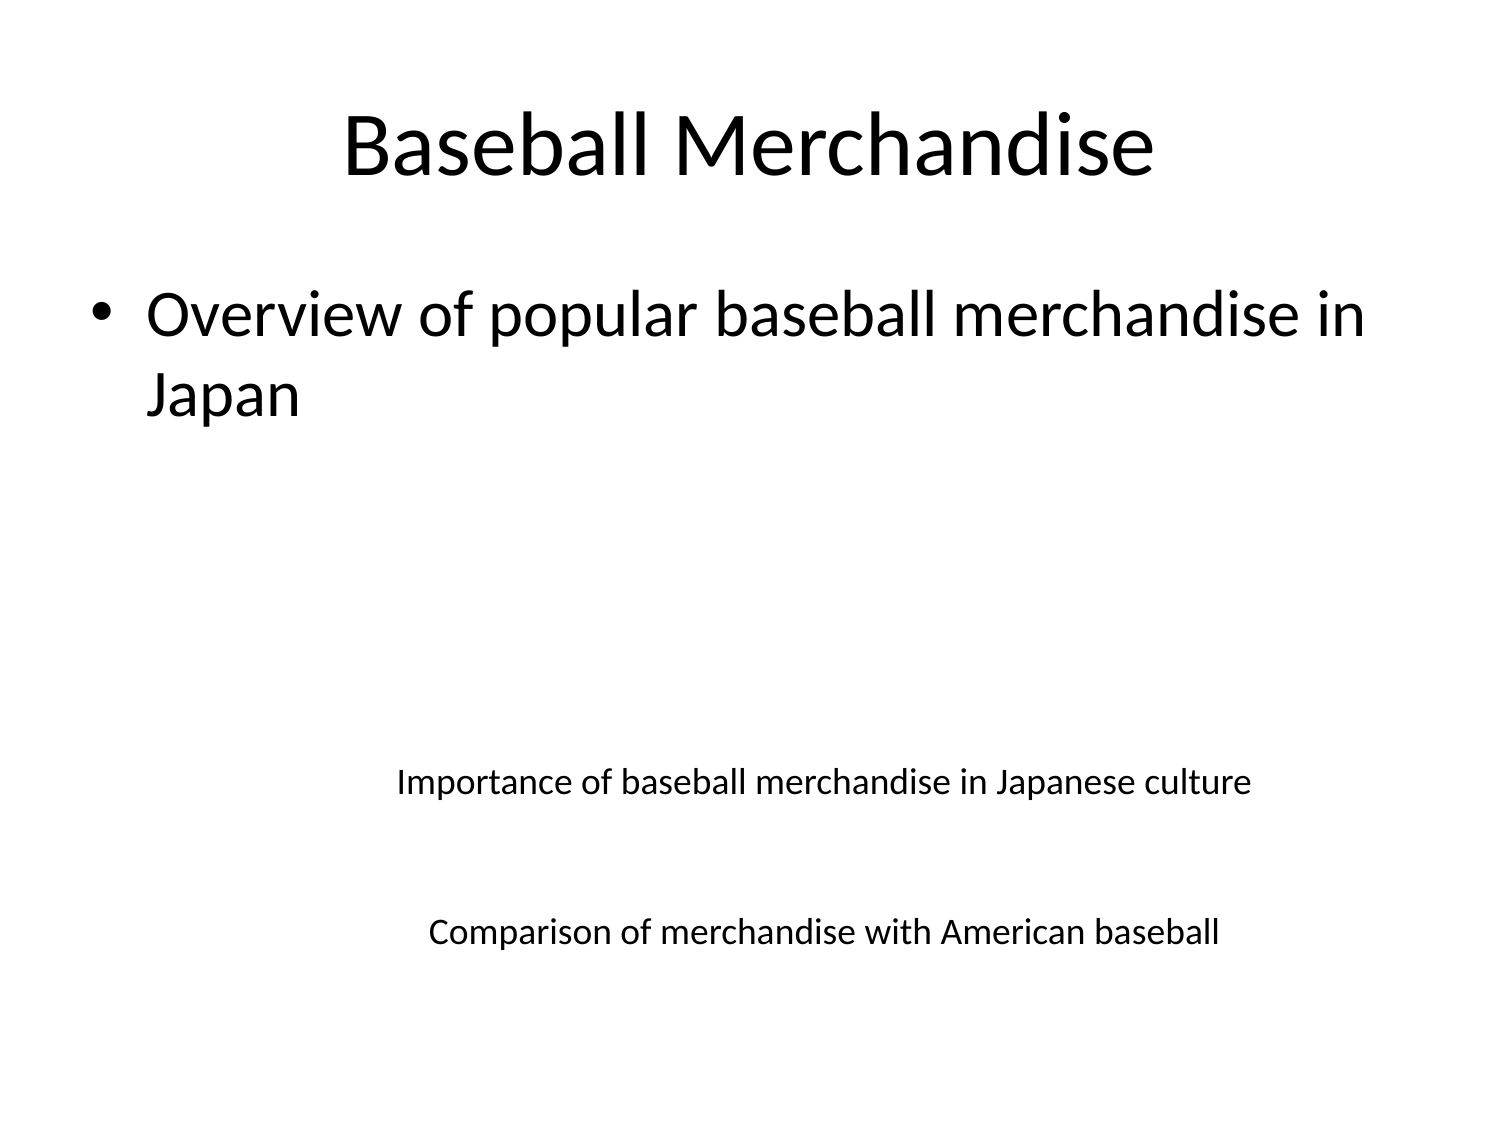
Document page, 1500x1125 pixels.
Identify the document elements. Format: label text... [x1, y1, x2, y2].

text_box Comparison of merchandise with American baseball [414, 899, 1236, 960]
title Baseball Merchandise [75, 45, 1425, 233]
text_box Importance of baseball merchandise in Japanese culture [381, 749, 1268, 810]
list Overview of popular baseball merchandise in Japan [75, 262, 1425, 1005]
